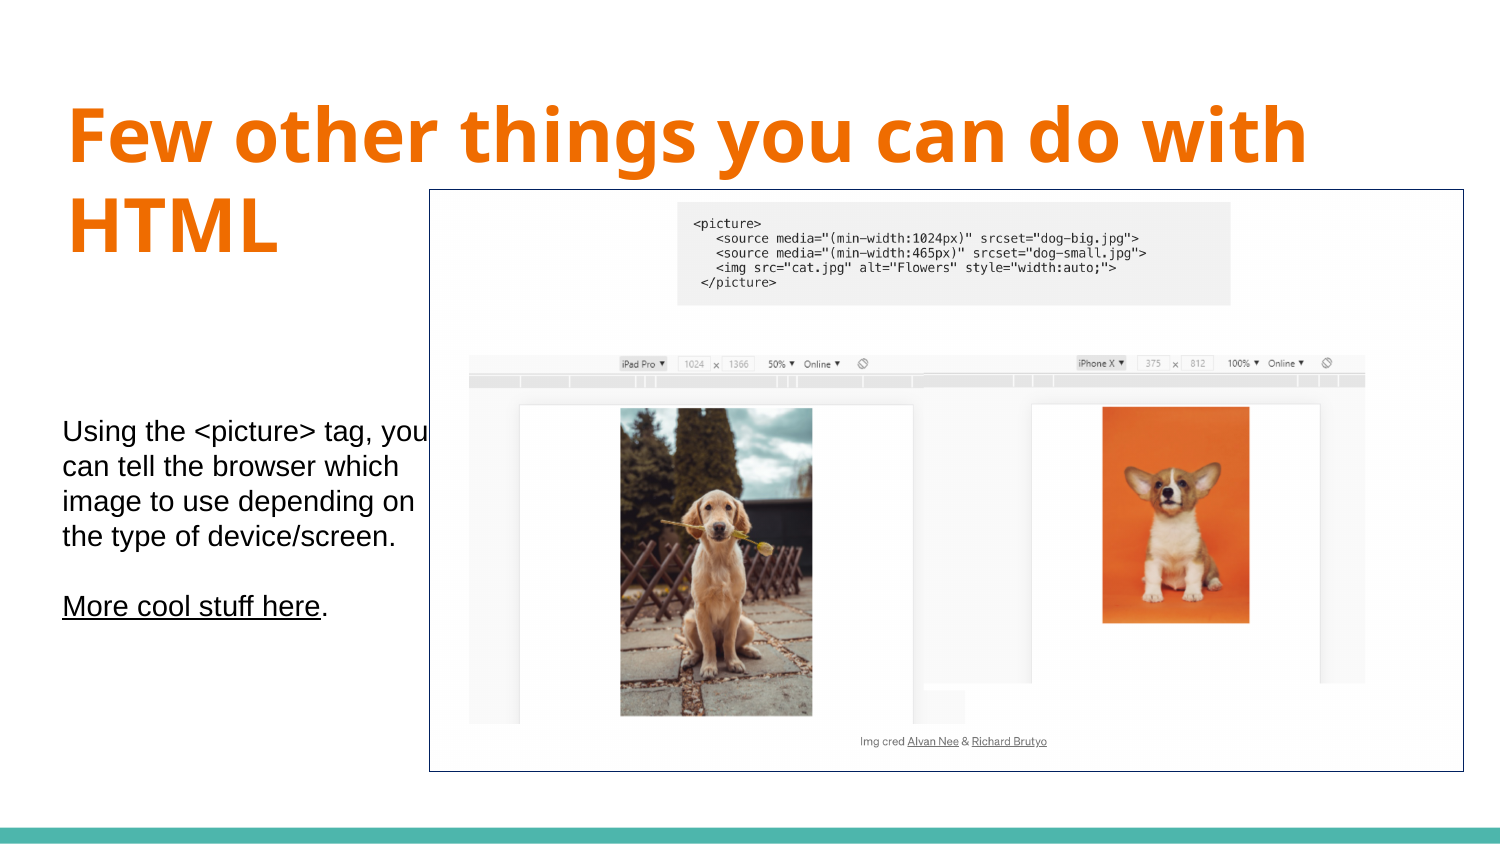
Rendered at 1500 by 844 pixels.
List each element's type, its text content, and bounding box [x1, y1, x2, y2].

picture [429, 188, 1465, 773]
title Few other things you can do with HTML [51, 72, 1449, 189]
text_box Using the <picture> tag, you can tell the browser which image to use depending on the type of device/screen. More cool stuff here. [28, 405, 424, 630]
